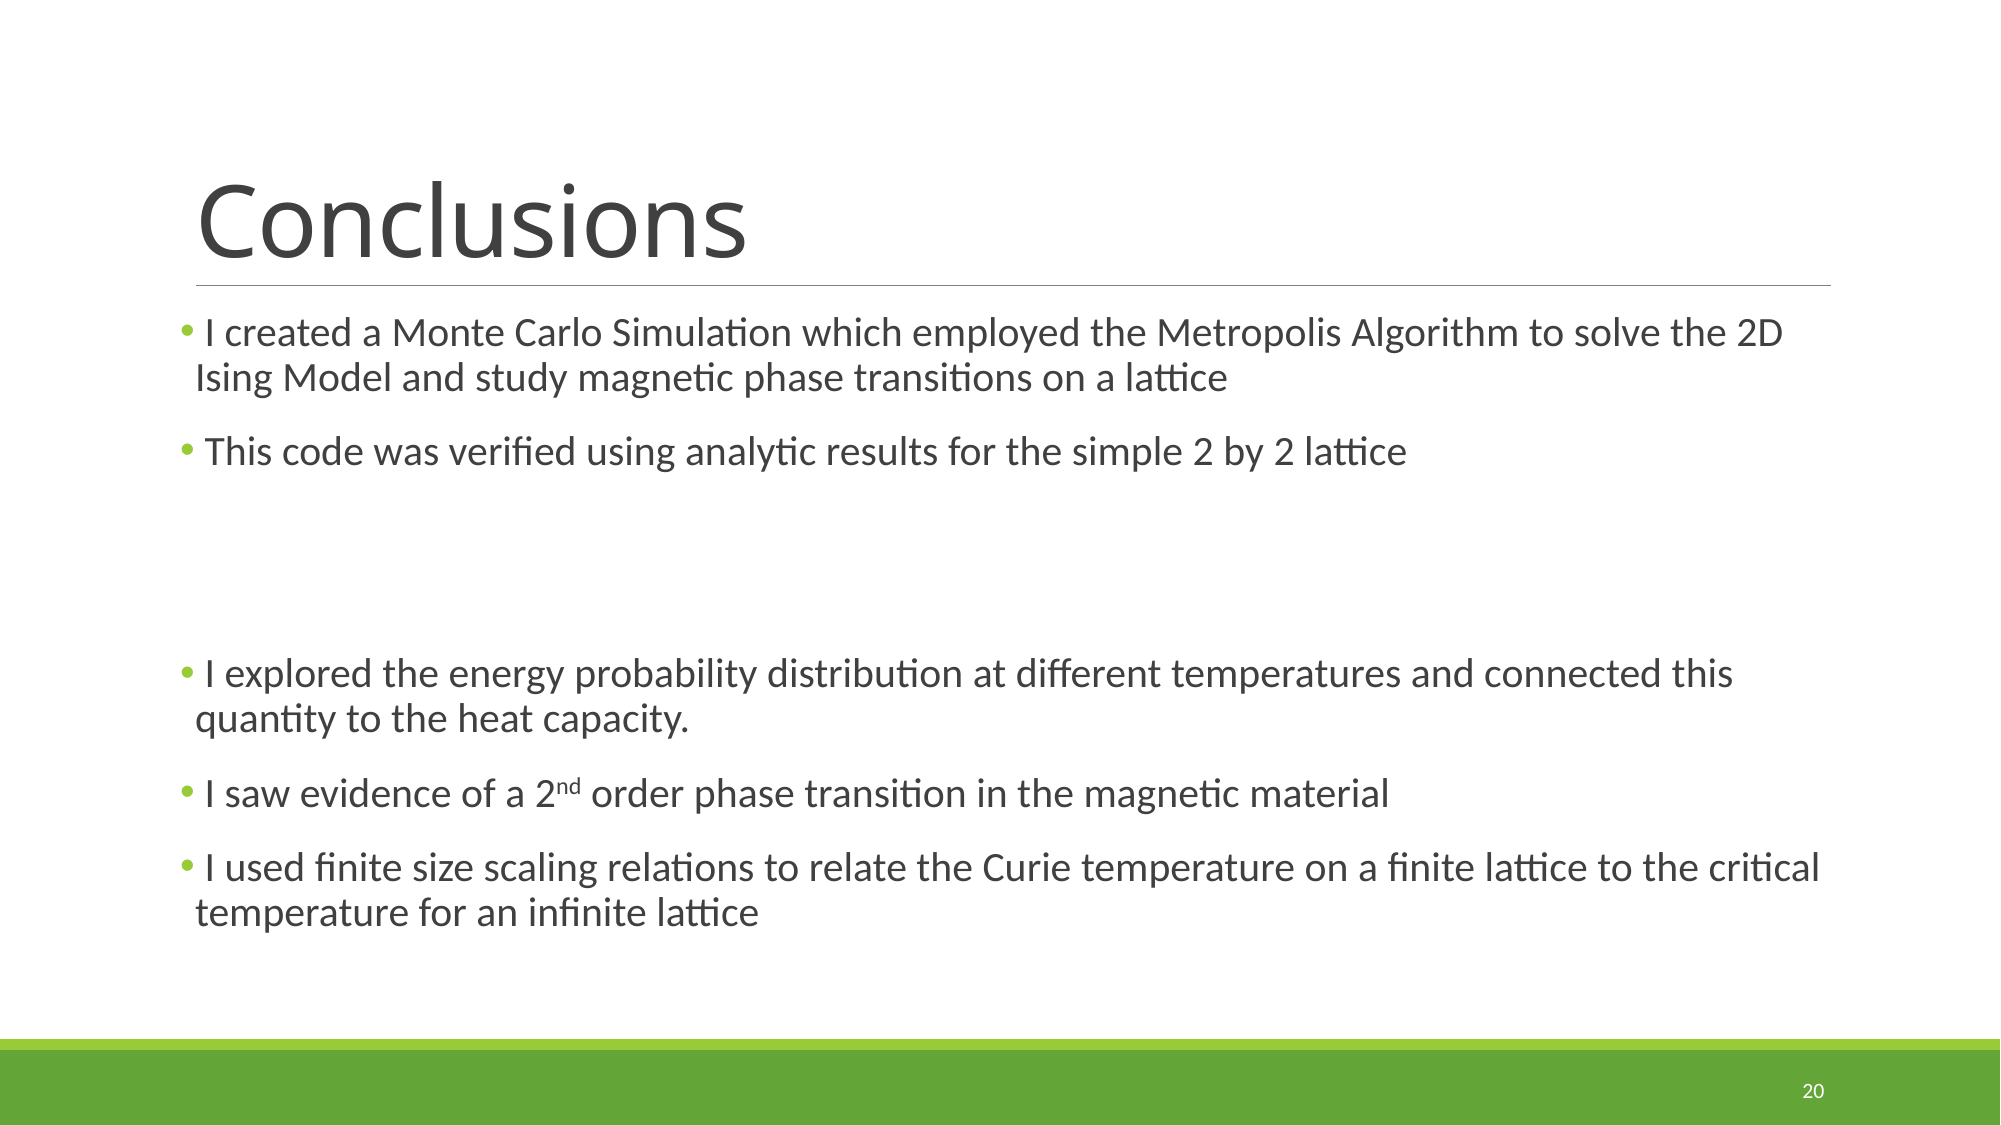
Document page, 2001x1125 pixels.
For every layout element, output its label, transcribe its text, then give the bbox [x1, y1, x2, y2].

title Conclusions [180, 47, 1830, 285]
slide_number 20 [1624, 1059, 1840, 1120]
list I created a Monte Carlo Simulation which employed the Metropolis Algorithm to solve the 2D Ising Model and study magnetic phase transitions on a lattice This code was verified using analytic results for the simple 2 by 2 lattice I explored the energy probability distribution at different temperatures and connected this quantity to the heat capacity. I saw evidence of a 2nd order phase transition in the magnetic material I used finite size scaling relations to relate the Curie temperature on a finite lattice to the critical temperature for an infinite lattice [180, 302, 1830, 963]
